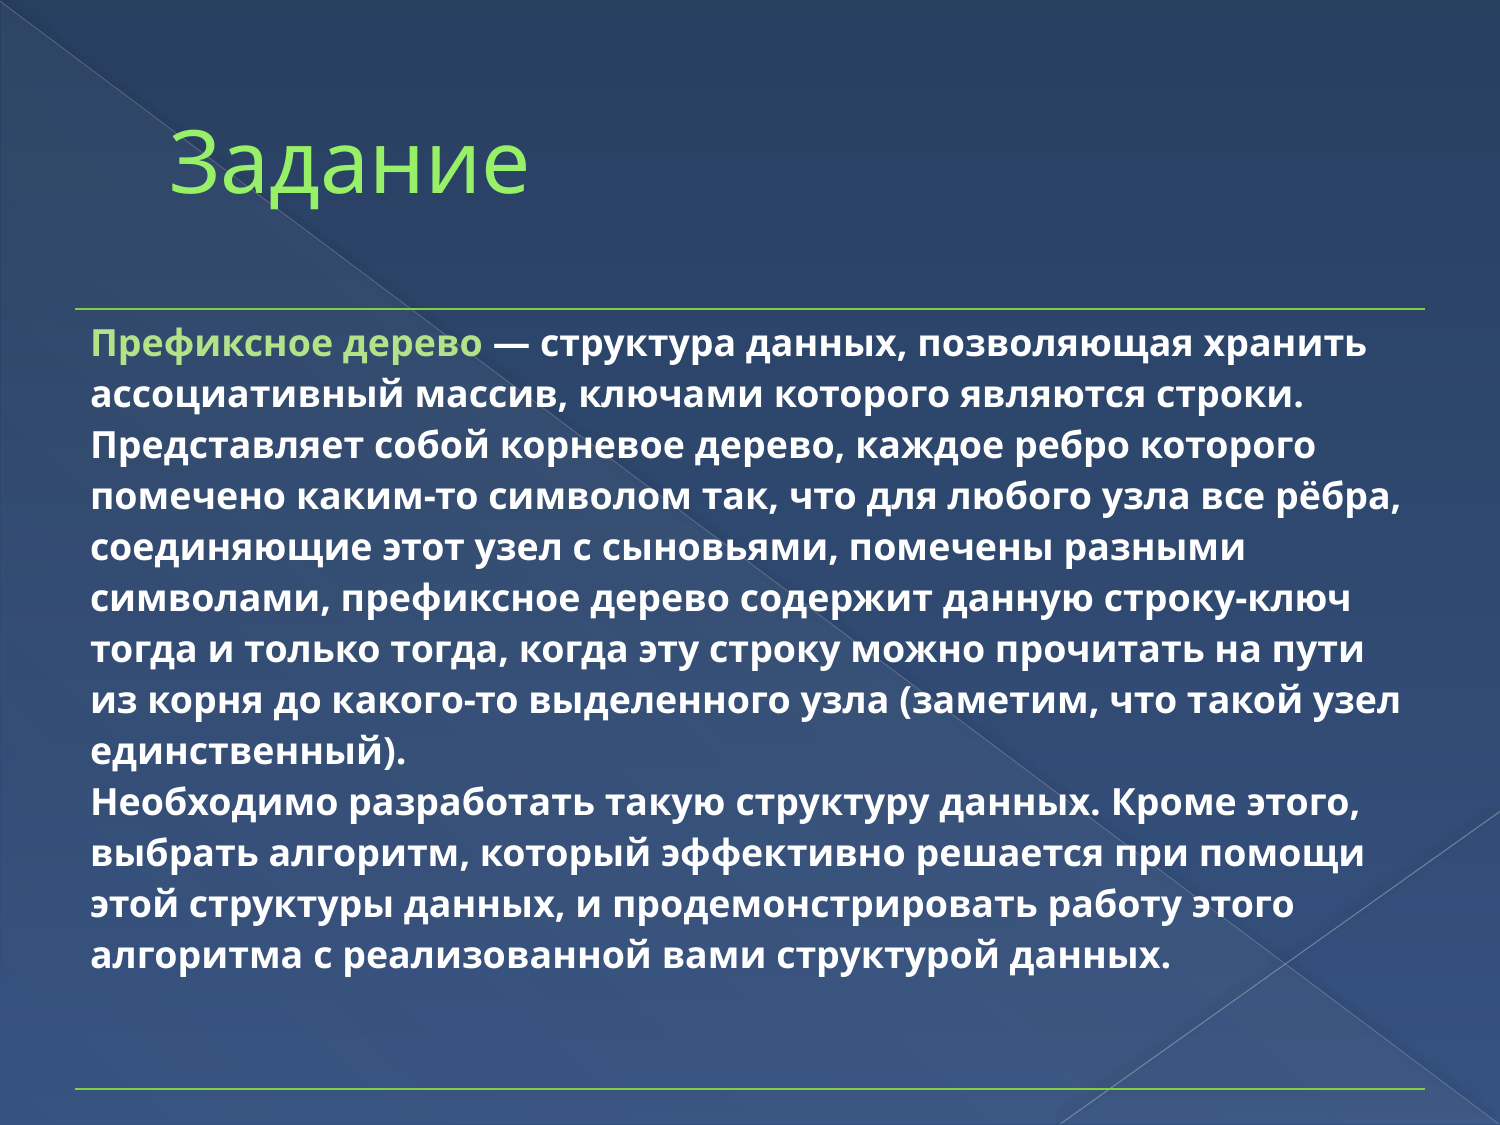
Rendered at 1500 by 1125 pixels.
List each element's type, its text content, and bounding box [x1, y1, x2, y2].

title Задание [75, 43, 1425, 274]
table_header Префиксное дерево — структура данных, позволяющая хранить ассоциативный массив, ключами которого являются строки. Представляет собой корневое дерево, каждое ребро которого помечено каким-то символом так, что для любого узла все рёбра, соединяющие этот узел с сыновьями, помечены разными символами, префиксное дерево содержит данную строку-ключ тогда и только тогда, когда эту строку можно прочитать на пути из корня до какого-то выделенного узла (заметим, что такой узел единственный). Необходимо разработать такую структуру данных. Кроме этого, выбрать алгоритм, который эффективно решается при помощи этой структуры данных, и продемонстрировать работу этого алгоритма с реализованной вами структурой данных. [75, 310, 1425, 1088]
